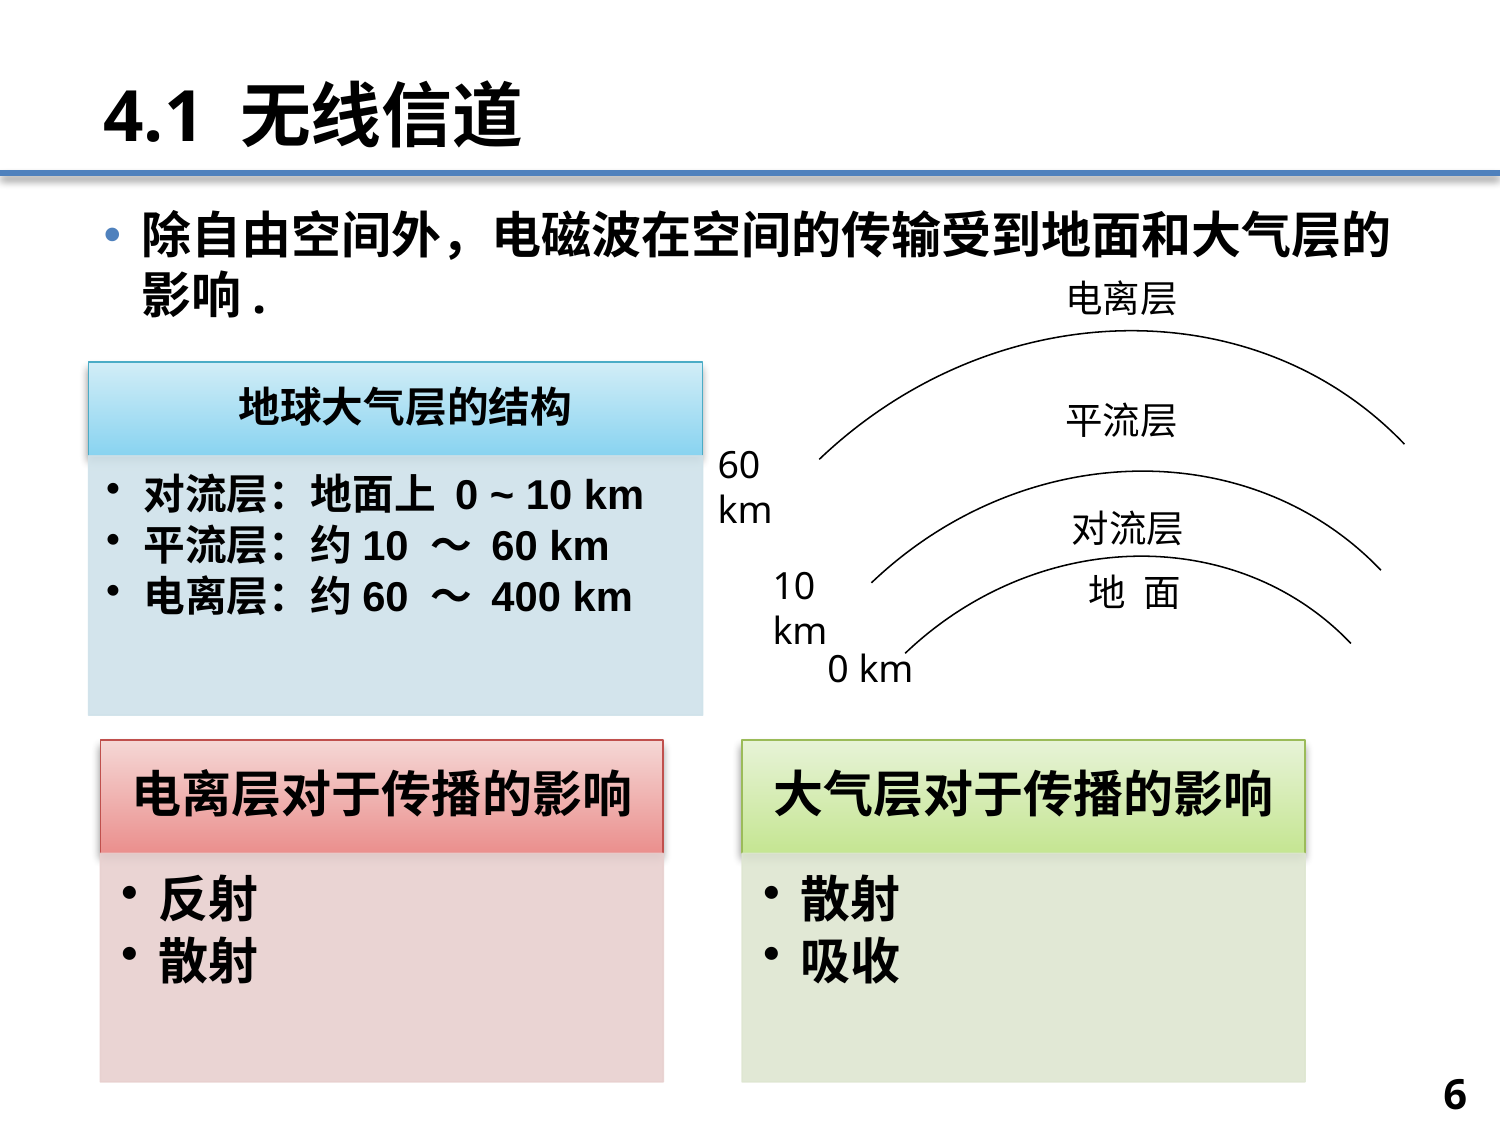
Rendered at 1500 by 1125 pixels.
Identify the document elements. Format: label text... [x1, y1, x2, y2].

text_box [88, 361, 703, 717]
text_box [100, 739, 1306, 1083]
slide_number 6 [1379, 1075, 1483, 1118]
title 4.1 无线信道 [88, 30, 1412, 164]
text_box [702, 255, 1330, 799]
list 除自由空间外，电磁波在空间的传输受到地面和大气层的影响. [88, 196, 1412, 1024]
